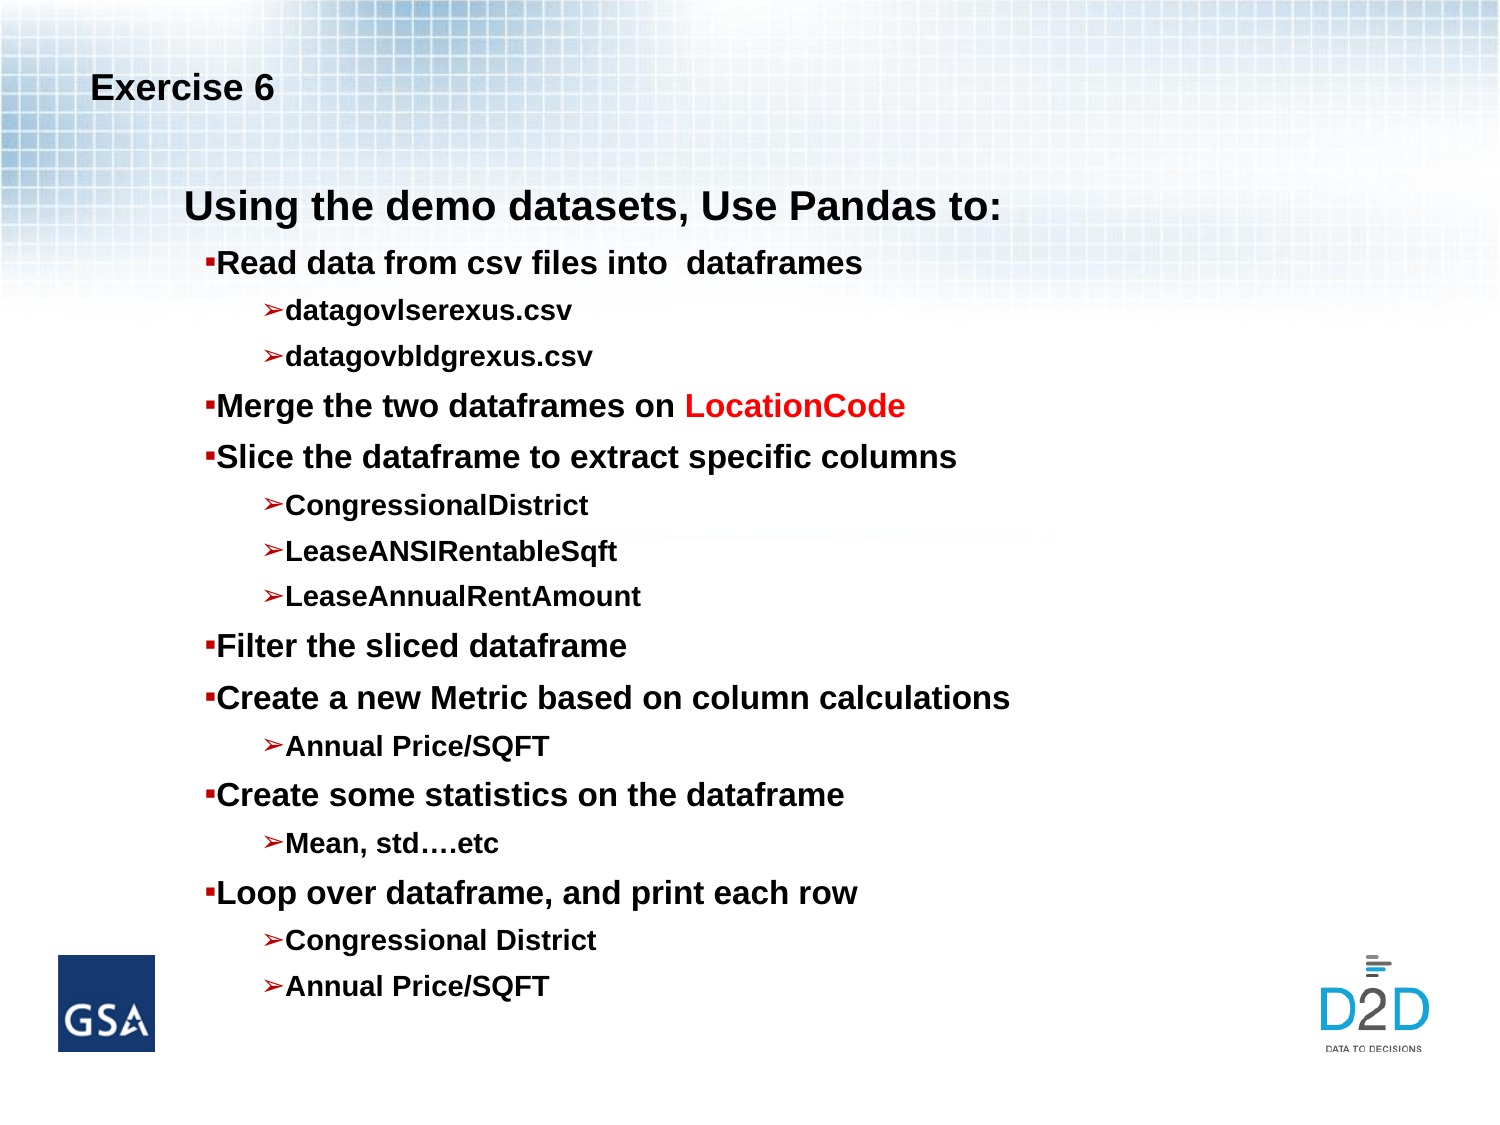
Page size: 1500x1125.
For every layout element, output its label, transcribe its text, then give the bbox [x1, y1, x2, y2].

picture [0, 0, 1500, 539]
list Using the demo datasets, Use Pandas to: Read data from csv files into dataframes datagovlserexus.csv datagovbldgrexus.csv Merge the two dataframes on LocationCode Slice the dataframe to extract specific columns CongressionalDistrict LeaseANSIRentableSqft LeaseAnnualRentAmount Filter the sliced dataframe Create a new Metric based on column calculations Annual Price/SQFT Create some statistics on the dataframe Mean, std….etc Loop over dataframe, and print each row Congressional District Annual Price/SQFT [112, 164, 1388, 939]
picture [58, 955, 155, 1052]
picture [1310, 955, 1440, 1052]
title Exercise 6 [75, 30, 1425, 141]
